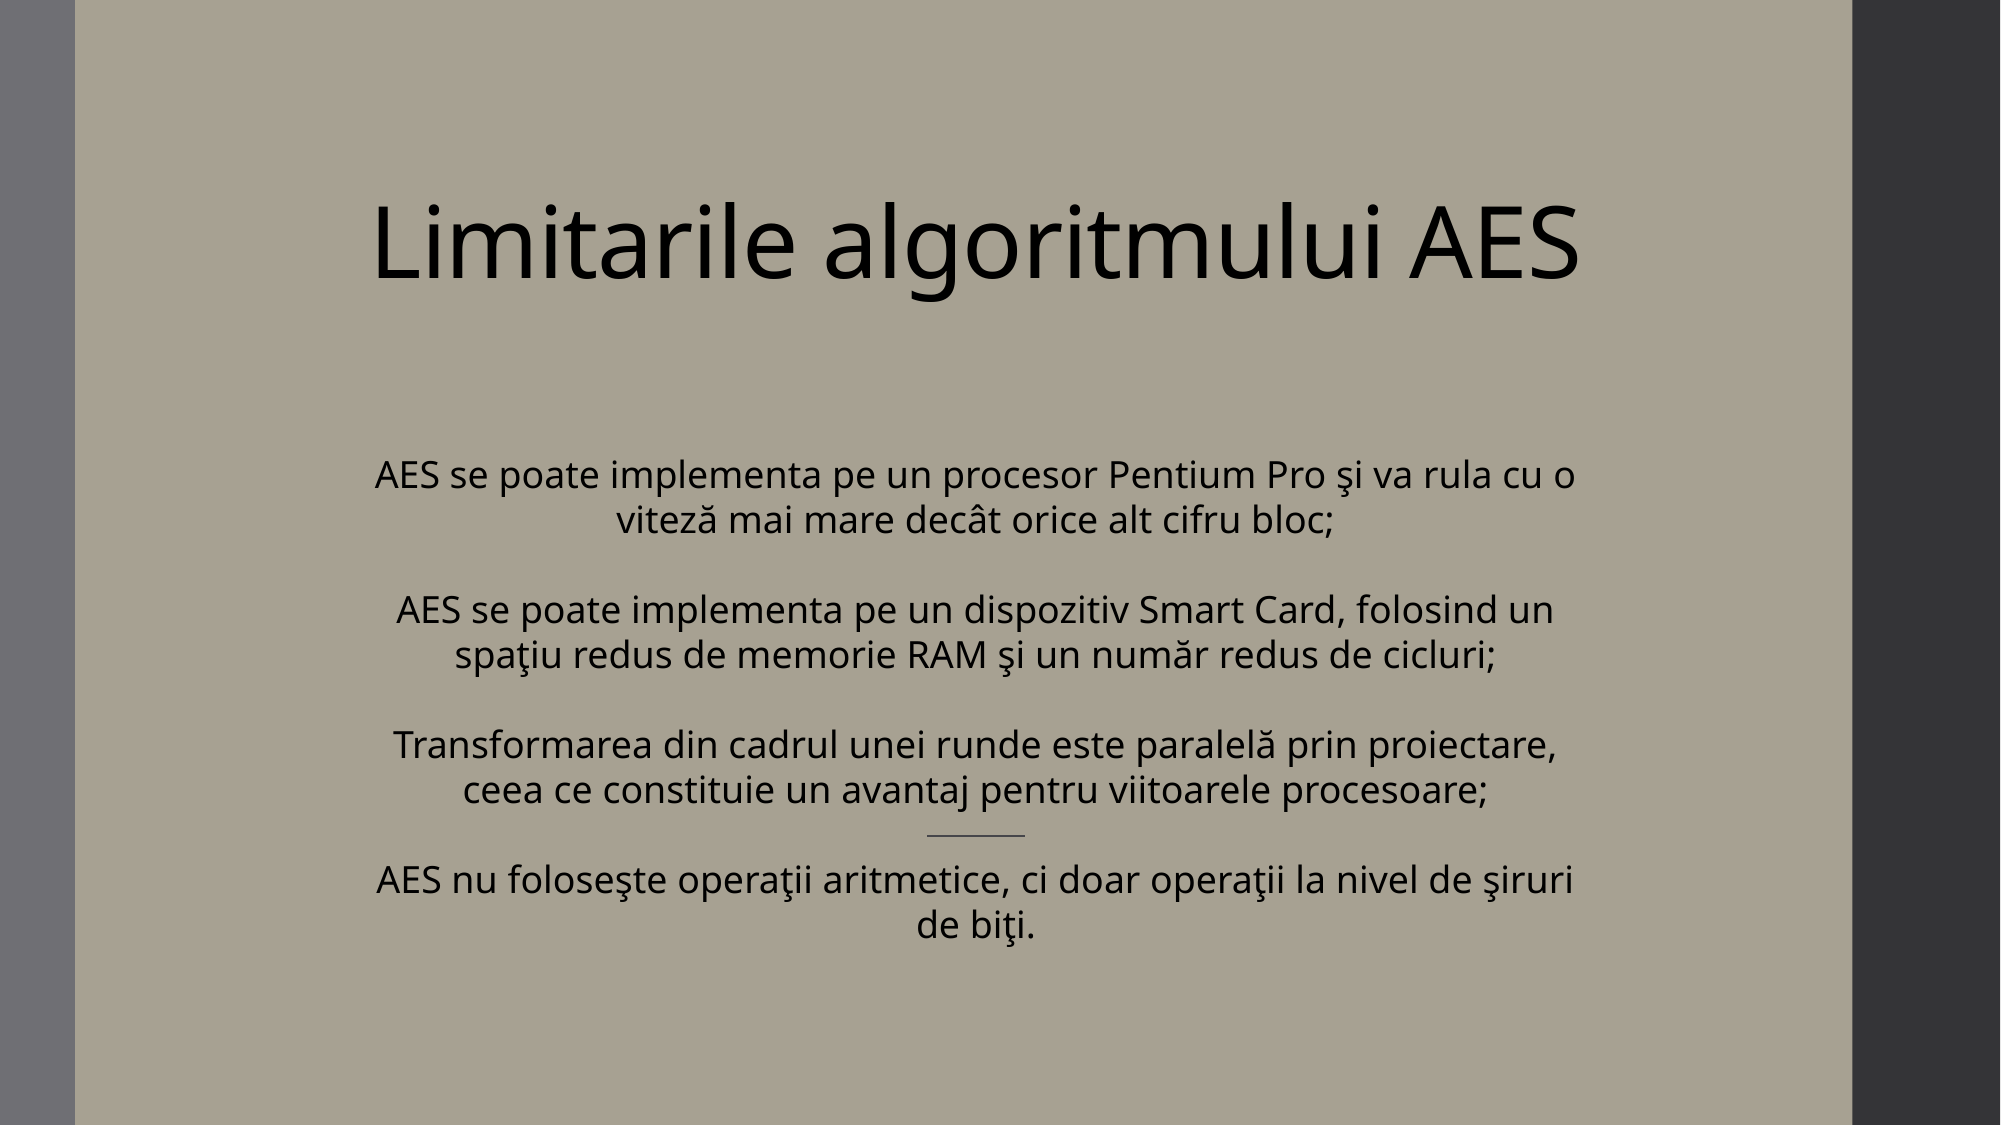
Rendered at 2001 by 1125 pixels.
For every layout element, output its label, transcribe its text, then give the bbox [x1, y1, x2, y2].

text_box AES se poate implementa pe un procesor Pentium Pro şi va rula cu o viteză mai mare decât orice alt cifru bloc; AES se poate implementa pe un dispozitiv Smart Card, folosind un spaţiu redus de memorie RAM şi un număr redus de cicluri; Transformarea din cadrul unei runde este paralelă prin proiectare, ceea ce constituie un avantaj pentru viitoarele procesoare; AES nu foloseşte operaţii aritmetice, ci doar operaţii la nivel de şiruri de biţi. [344, 443, 1608, 999]
title Limitarile algoritmului AES [290, 155, 1661, 340]
text_box [0, 0, 76, 1125]
